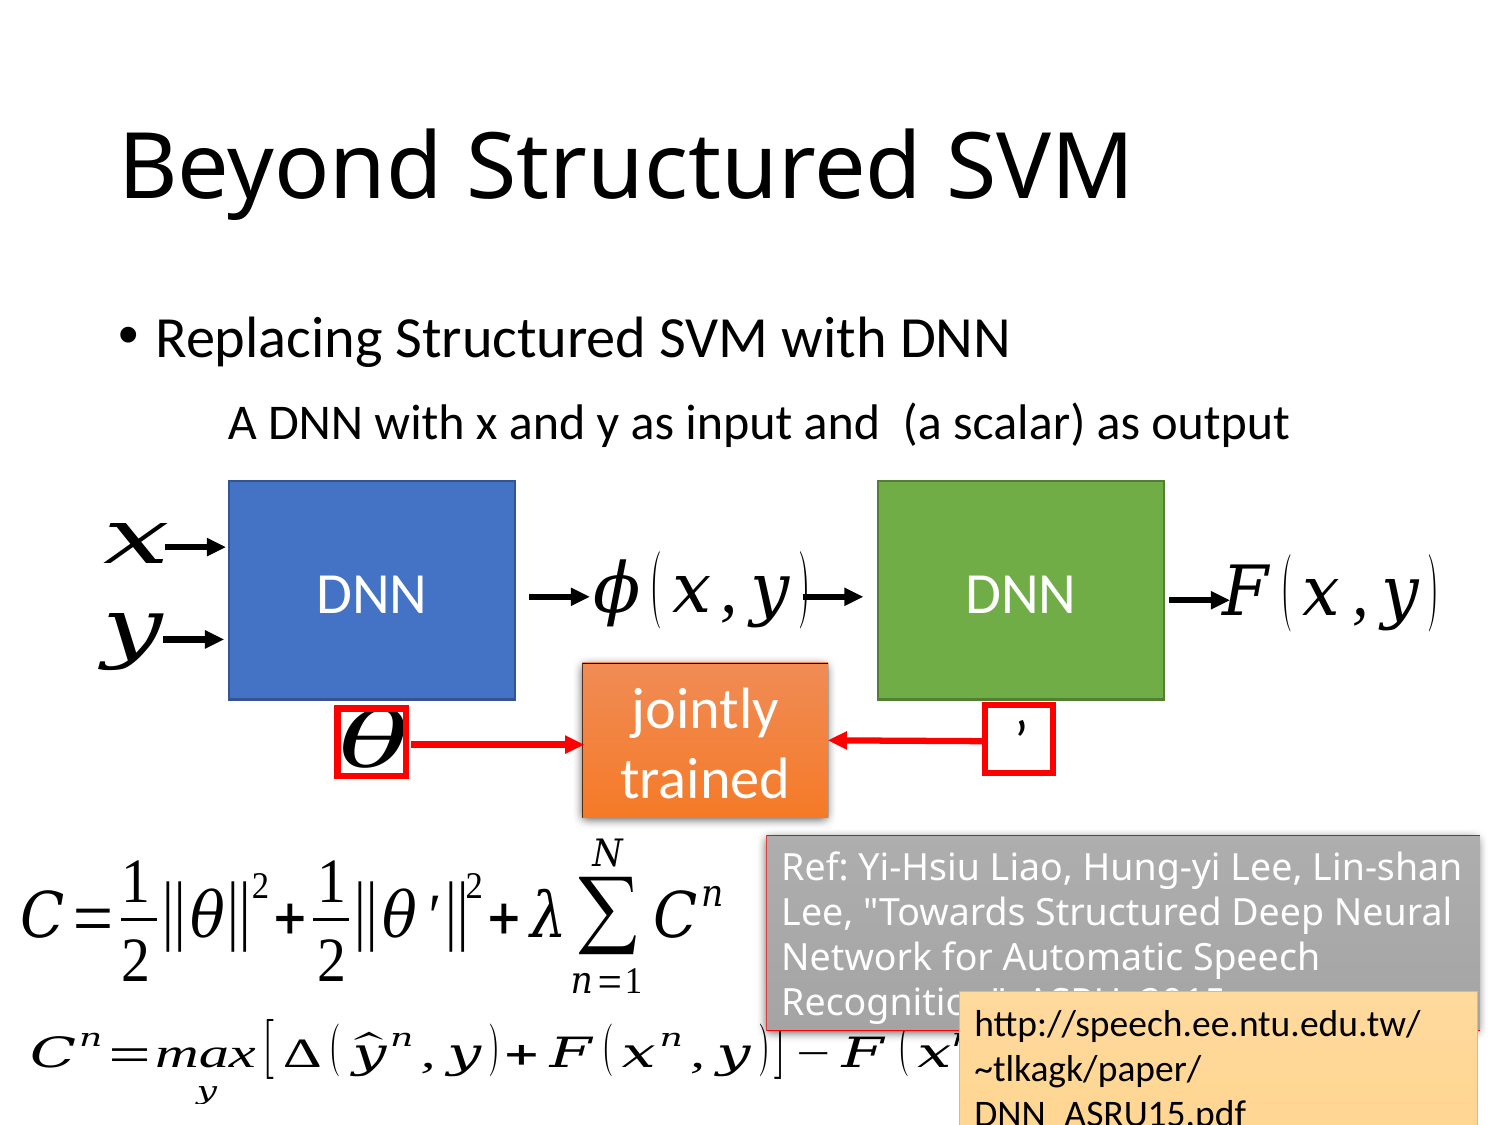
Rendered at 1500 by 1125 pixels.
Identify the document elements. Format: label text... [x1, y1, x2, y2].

text_box Ref: Yi-Hsiu Liao, Hung-yi Lee, Lin-shan Lee, "Towards Structured Deep Neural Network for Automatic Speech Recognition", ASRU, 2015 [766, 835, 1480, 1031]
text_box http://speech.ee.ntu.edu.tw/~tlkagk/paper/DNN_ASRU15.pdf [959, 991, 1478, 1125]
text_box DNN [228, 480, 516, 701]
title Beyond Structured SVM [103, 59, 1397, 278]
text_box jointly trained [582, 662, 829, 818]
list Replacing Structured SVM with DNN [103, 299, 1397, 1014]
text_box [984, 704, 1054, 774]
text_box [336, 708, 407, 777]
text_box DNN [877, 480, 1165, 701]
